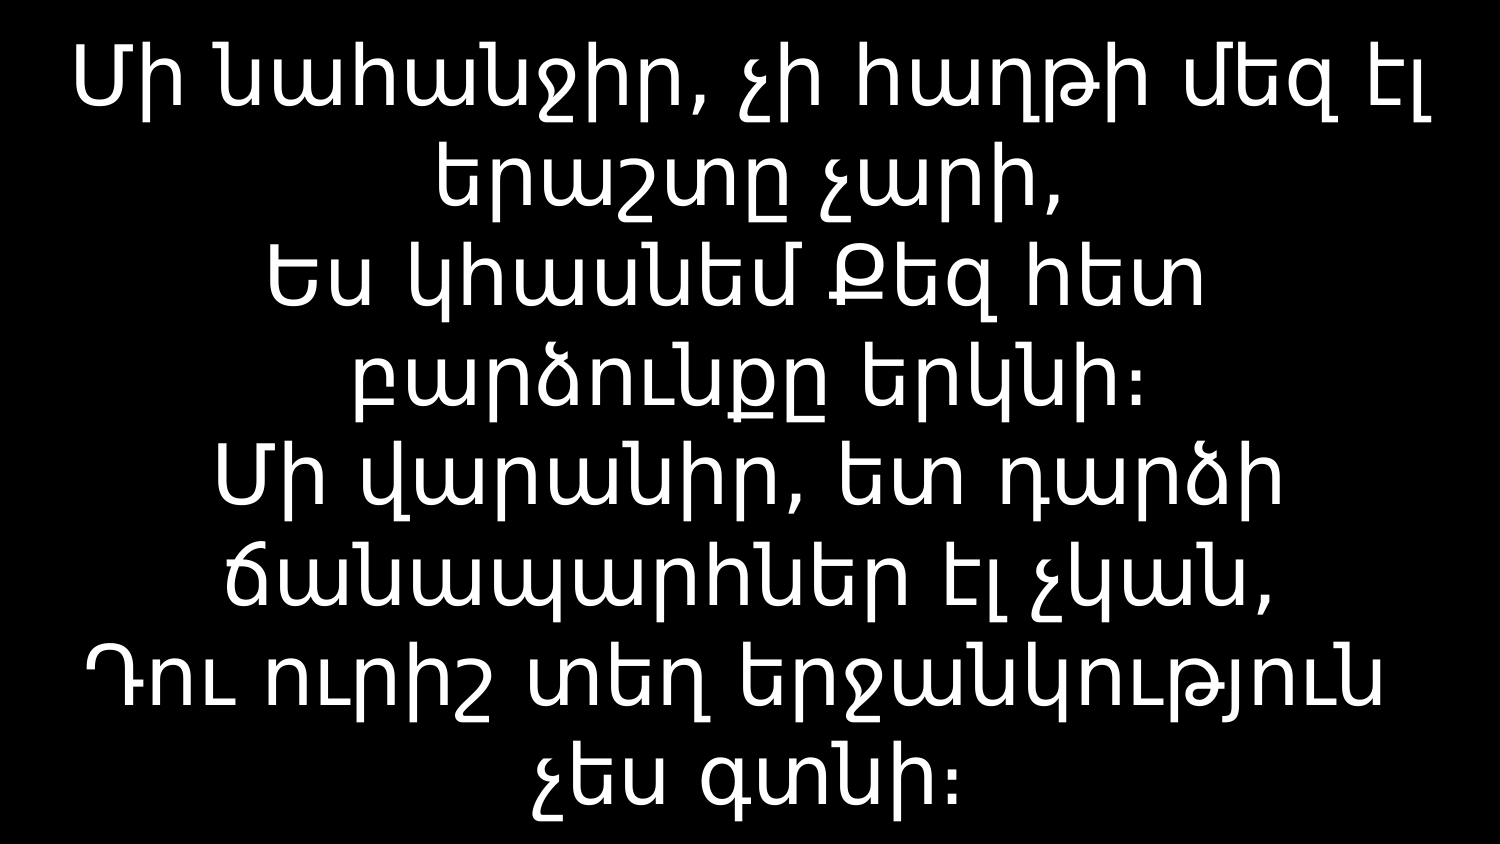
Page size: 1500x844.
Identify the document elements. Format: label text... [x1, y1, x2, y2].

title Մի նահանջիր, չի հաղթի մեզ էլ երաշտը չարի, Ես կհասնեմ Քեզ հետ բարձունքը երկնի։ Մի վարանիր, ետ դարձի ճանապարհներ էլ չկան, Դու ուրիշ տեղ երջանկություն չես գտնի։ [0, 0, 1500, 844]
